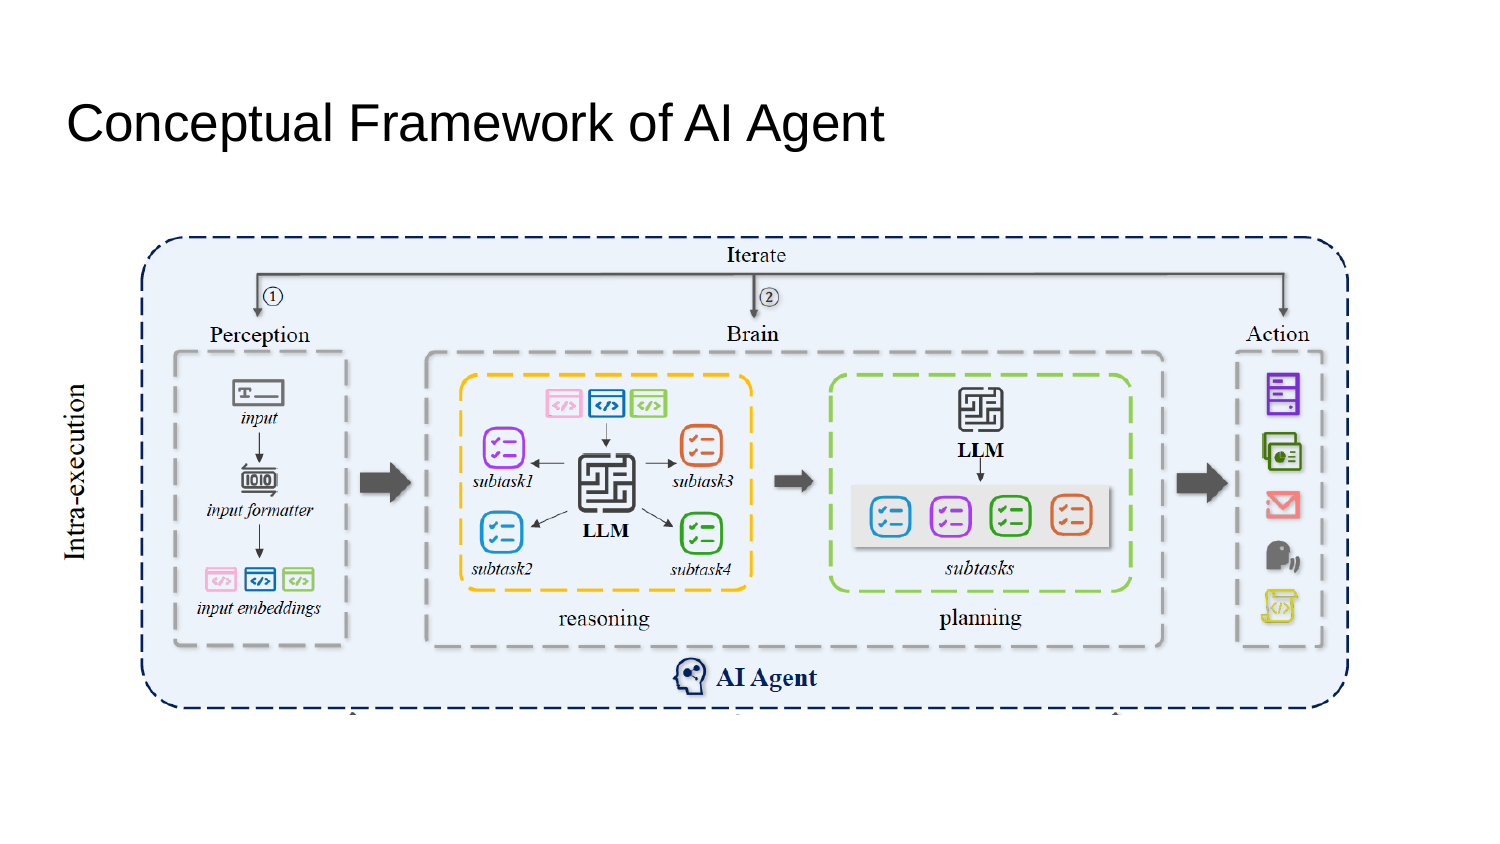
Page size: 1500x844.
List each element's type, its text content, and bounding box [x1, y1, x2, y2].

picture [50, 216, 1357, 716]
title Conceptual Framework of AI Agent [51, 72, 1449, 167]
